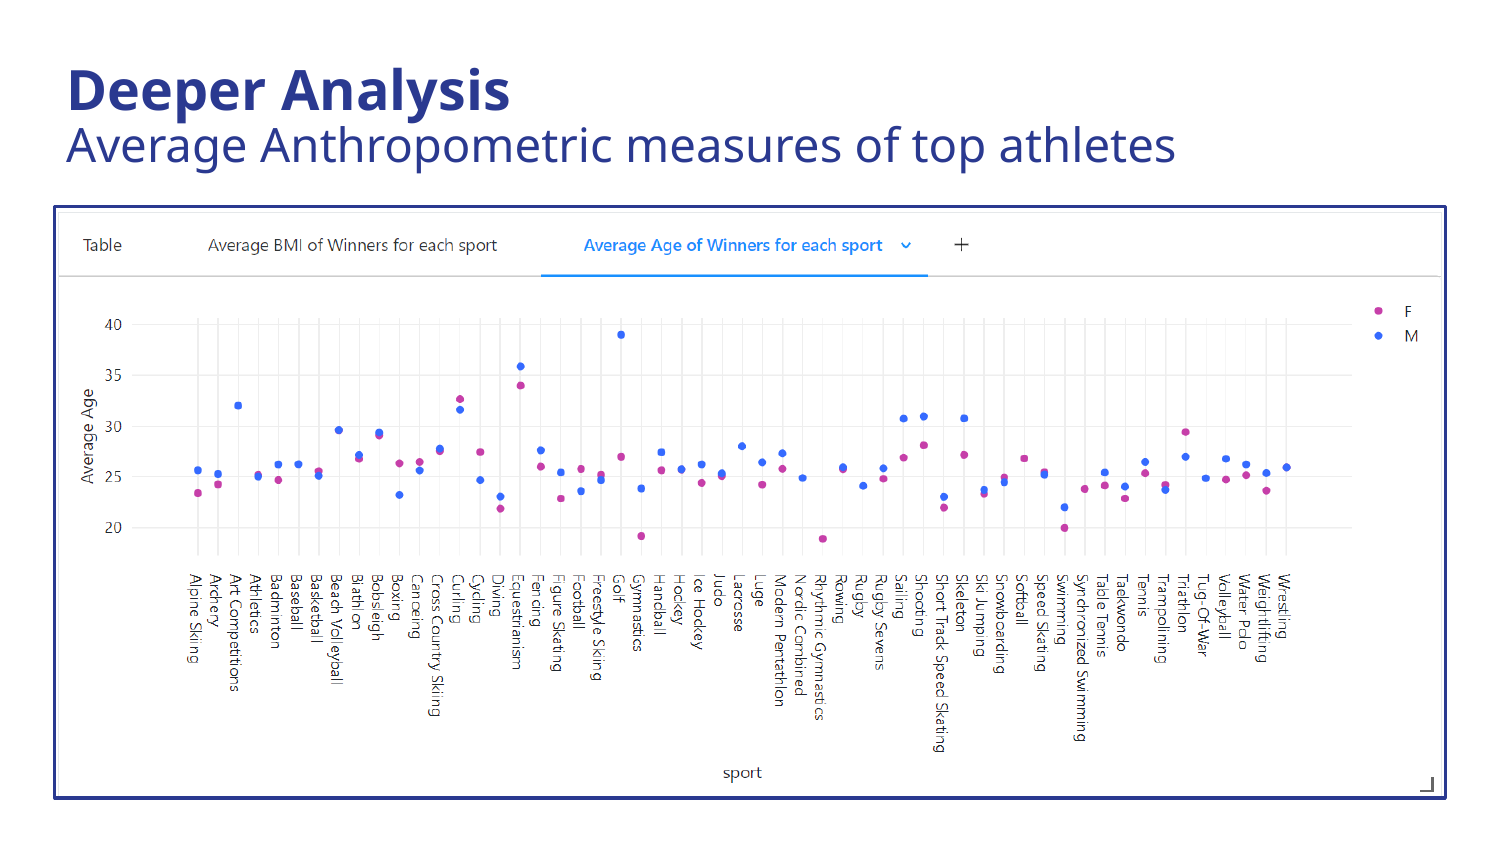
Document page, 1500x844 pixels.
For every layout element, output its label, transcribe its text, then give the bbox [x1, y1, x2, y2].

picture [56, 207, 1444, 797]
title Deeper Analysis Average Anthropometric measures of top athletes [51, 47, 1449, 190]
